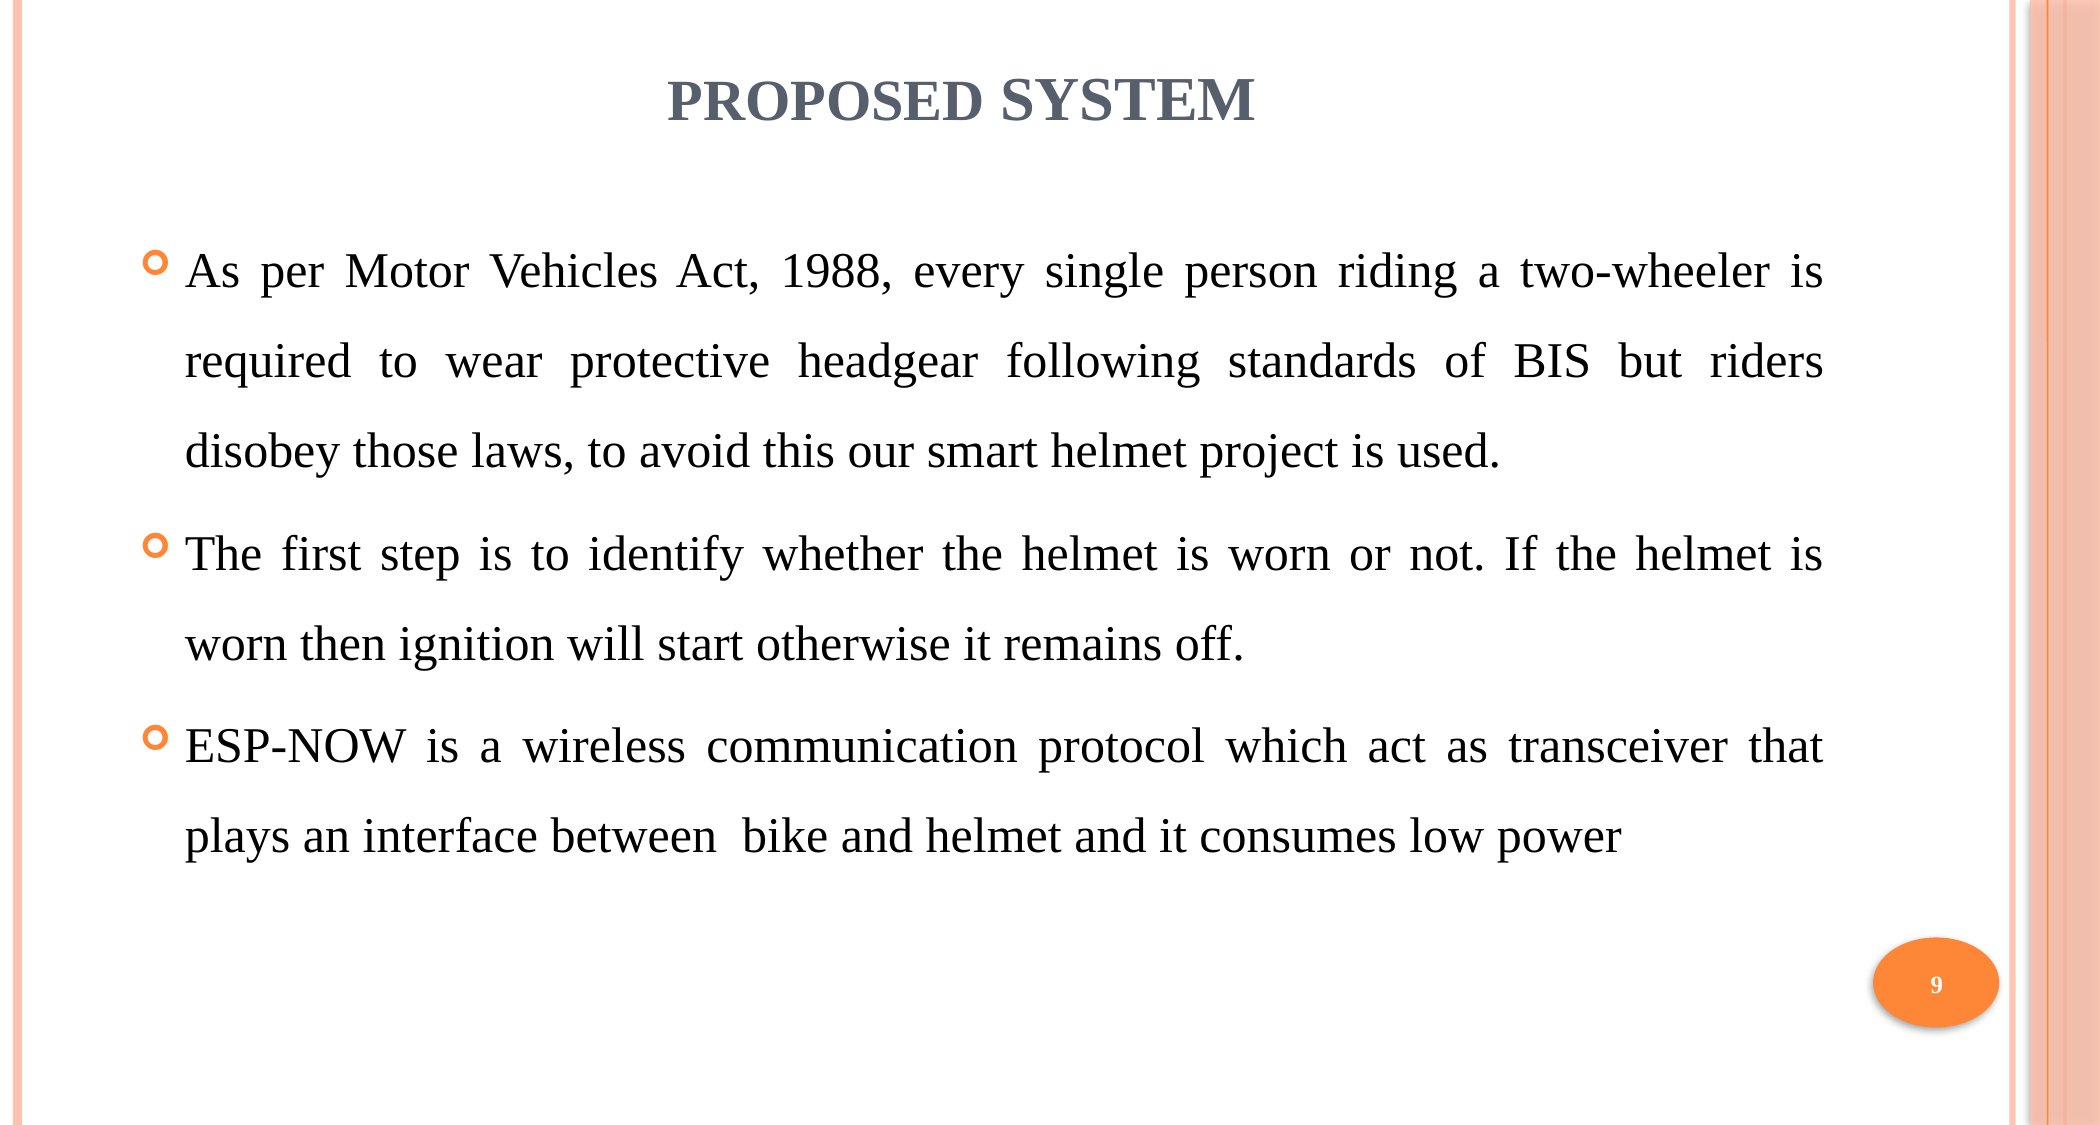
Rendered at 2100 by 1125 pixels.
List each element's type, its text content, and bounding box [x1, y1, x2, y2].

list As per Motor Vehicles Act, 1988, every single person riding a two-wheeler is required to wear protective headgear following standards of BIS but riders disobey those laws, to avoid this our smart helmet project is used. The first step is to identify whether the helmet is worn or not. If the helmet is worn then ignition will start otherwise it remains off. ESP-NOW is a wireless communication protocol which act as transceiver that plays an interface between bike and helmet and it consumes low power [125, 200, 1840, 1041]
slide_number 9 [1866, 940, 2007, 1027]
title PROPOSED SYSTEM [105, 32, 1820, 141]
